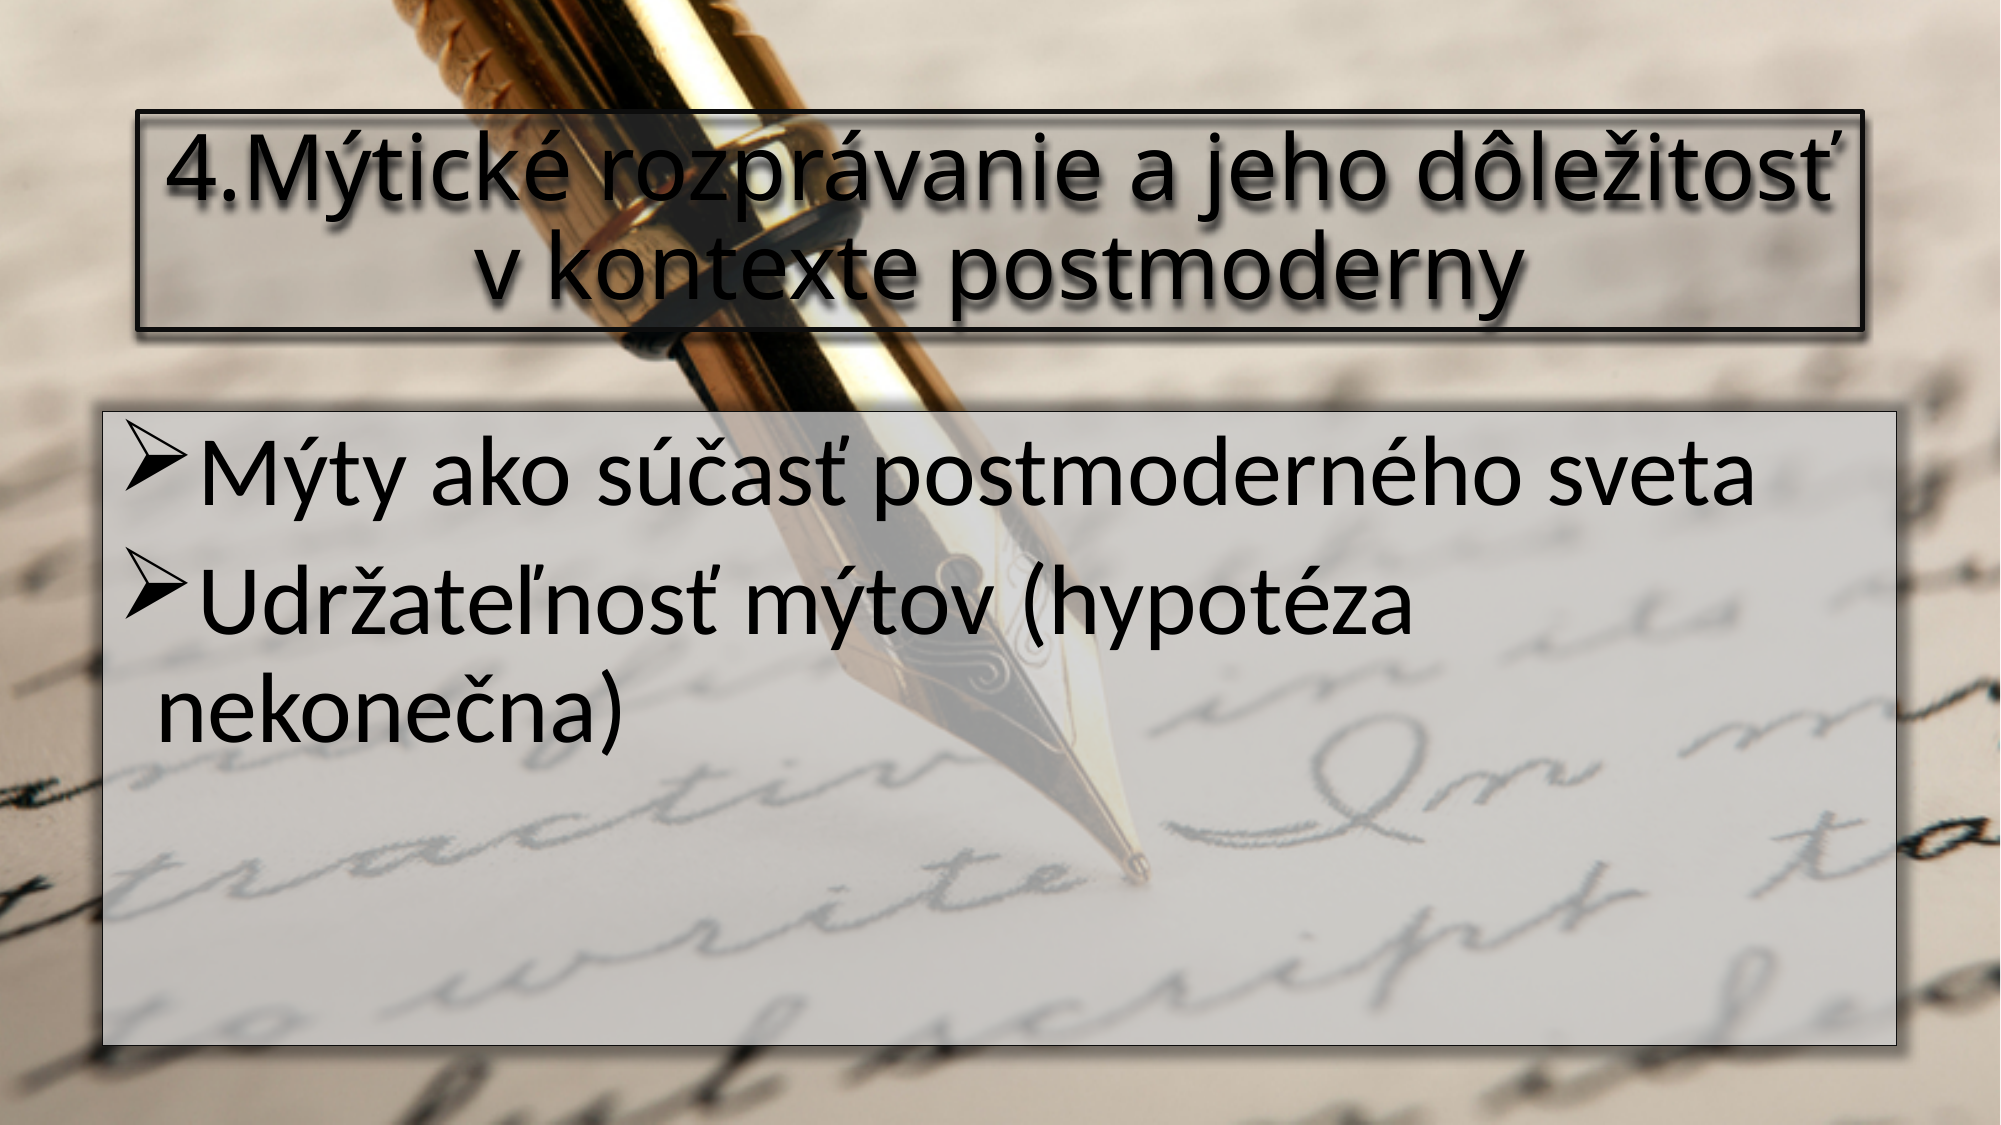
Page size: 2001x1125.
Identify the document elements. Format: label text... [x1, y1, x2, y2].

text_box 4.Mýtické rozprávanie a jeho dôležitosť v kontexte postmoderny [137, 111, 1863, 330]
text_box Mýty ako súčasť postmoderného sveta Udržateľnosť mýtov (hypotéza nekonečna) [102, 411, 1897, 1046]
picture [0, 0, 2001, 1125]
